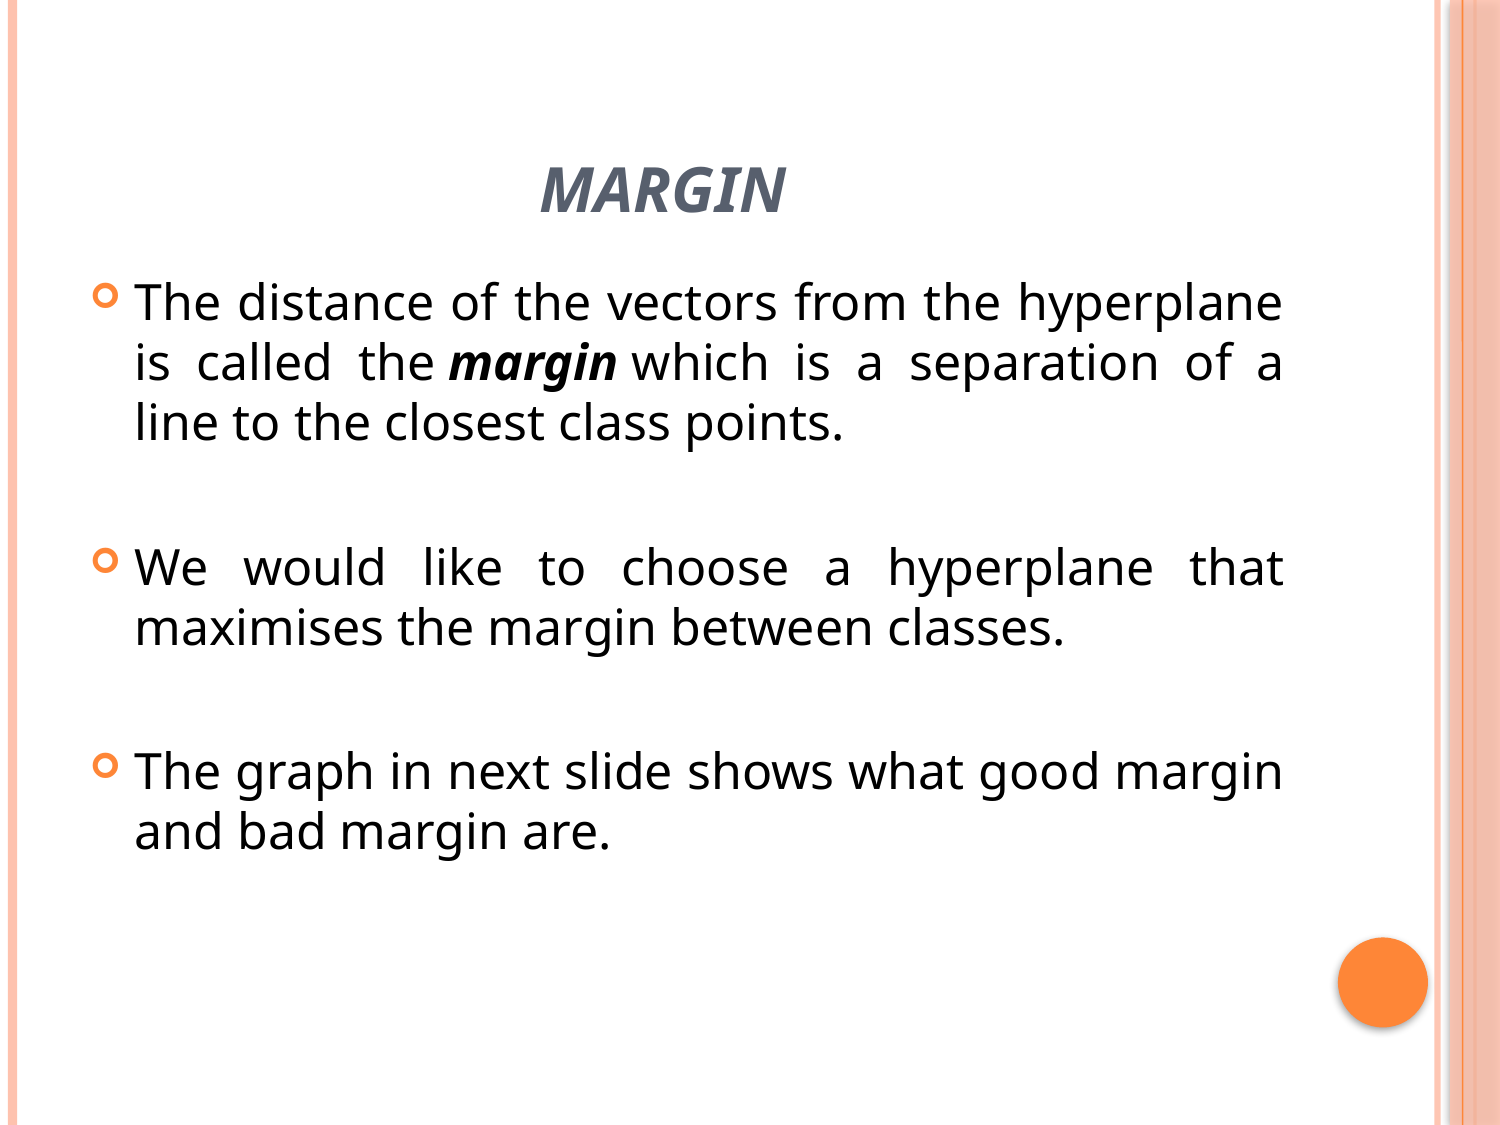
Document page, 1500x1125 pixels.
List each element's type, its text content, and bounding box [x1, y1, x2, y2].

list The distance of the vectors from the hyperplane is called the margin which is a separation of a line to the closest class points. We would like to choose a hyperplane that maximises the margin between classes. The graph in next slide shows what good margin and bad margin are. [75, 262, 1300, 1062]
title margin [75, 45, 1300, 233]
